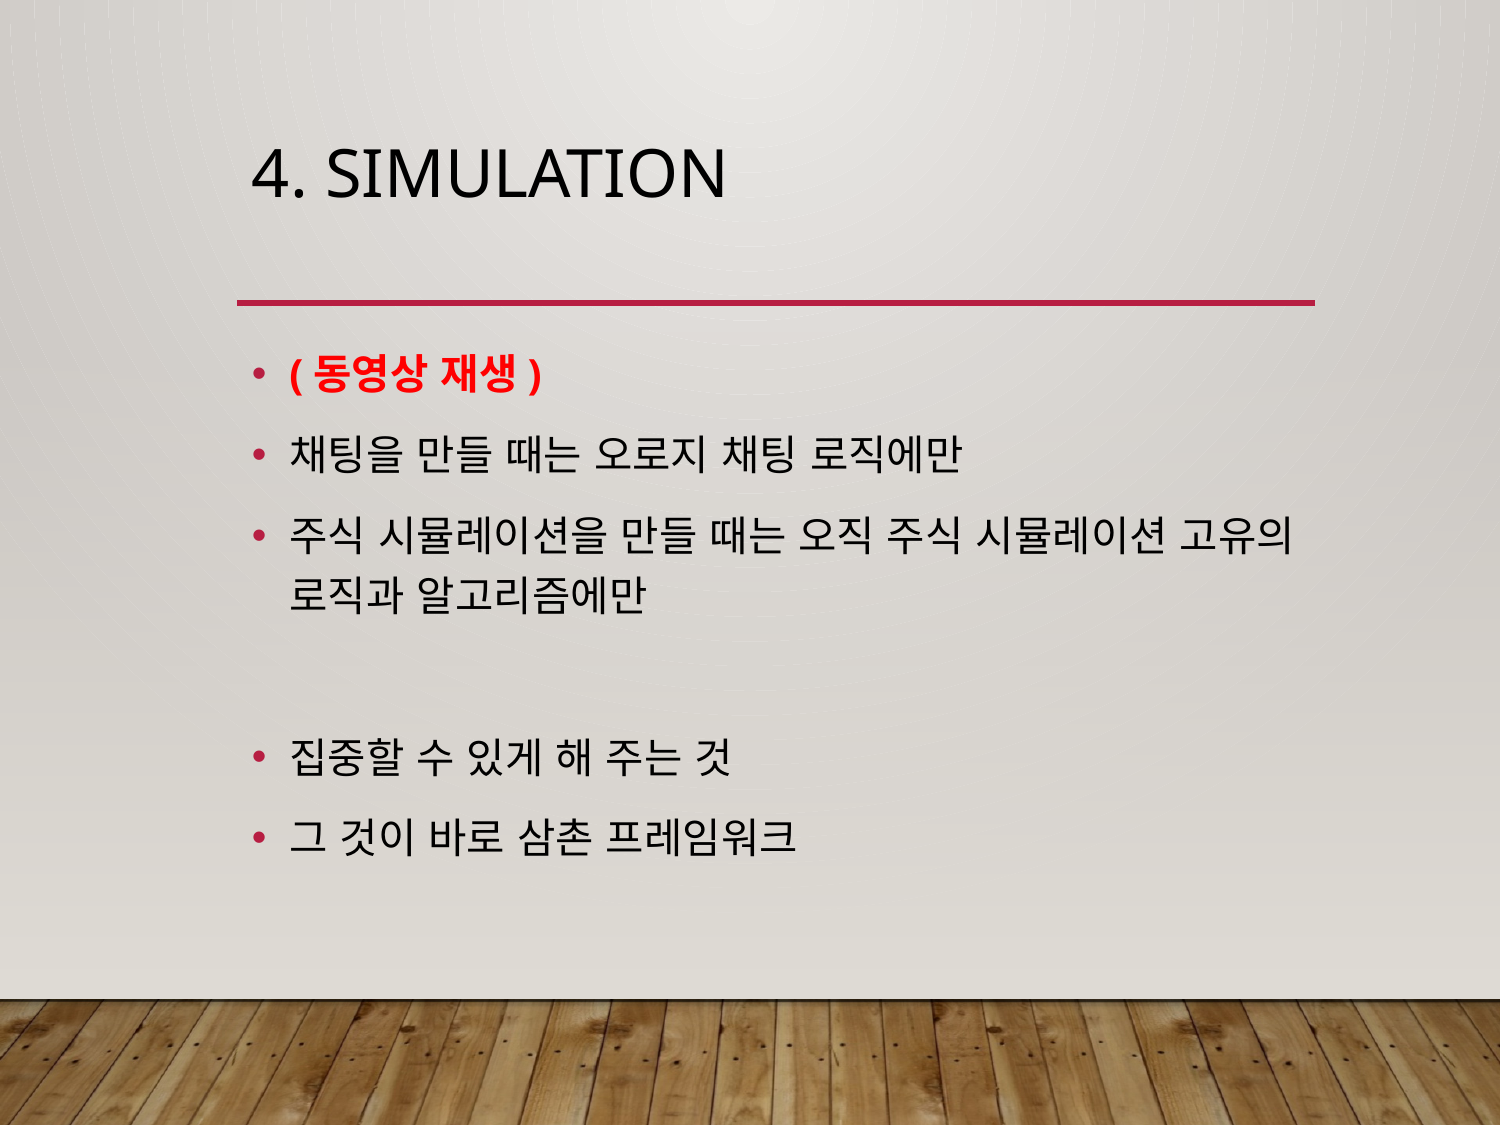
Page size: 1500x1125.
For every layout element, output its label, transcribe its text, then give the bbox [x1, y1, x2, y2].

title 4. Simulation [236, 131, 1315, 305]
picture [0, 999, 1500, 1125]
list (동영상 재생) 채팅을 만들 때는 오로지 채팅 로직에만 주식 시뮬레이션을 만들 때는 오직 주식 시뮬레이션 고유의 로직과 알고리즘에만 집중할 수 있게 해 주는 것 그 것이 바로 삼촌 프레임워크 [236, 330, 1315, 897]
